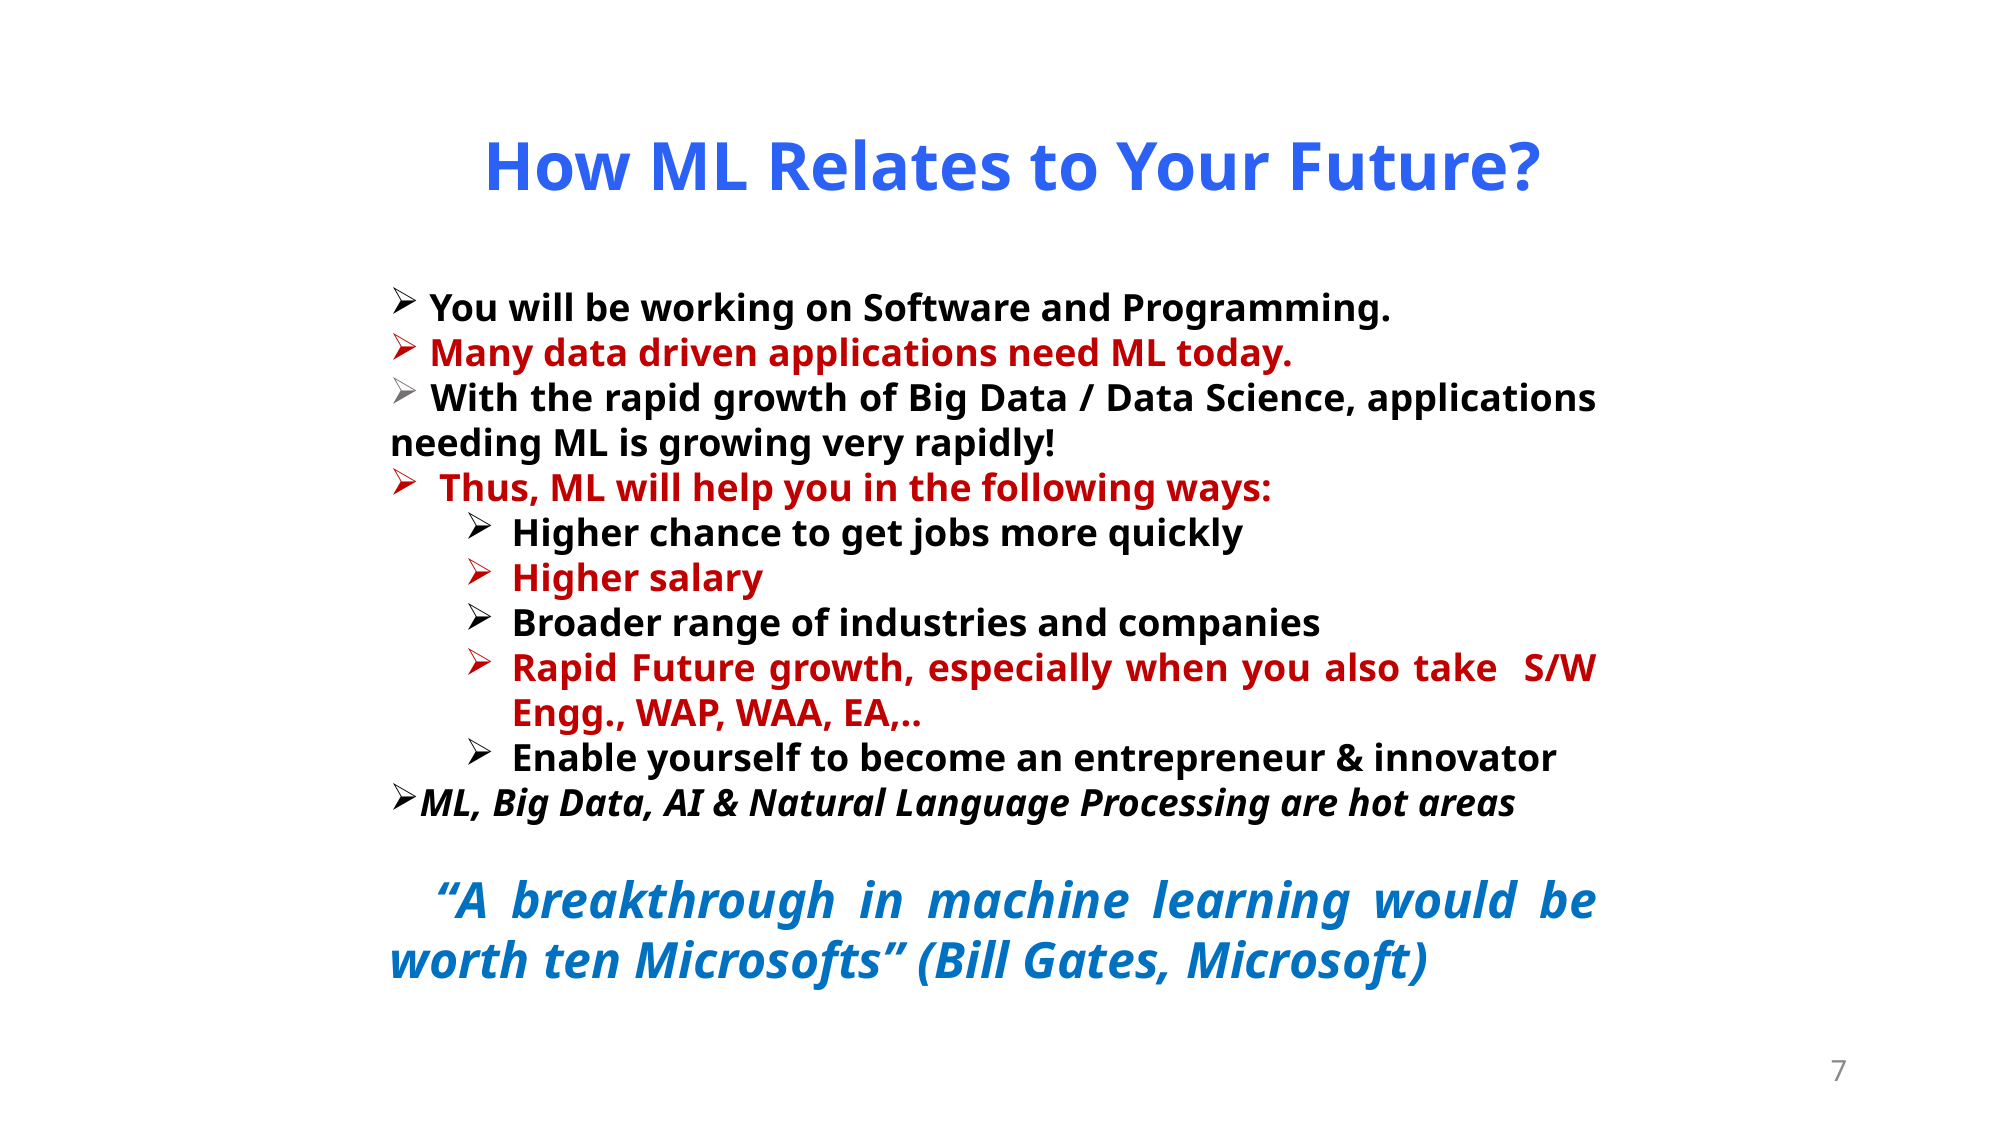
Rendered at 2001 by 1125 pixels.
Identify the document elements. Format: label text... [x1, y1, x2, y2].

text_box You will be working on Software and Programming. Many data driven applications need ML today. With the rapid growth of Big Data / Data Science, applications needing ML is growing very rapidly! Thus, ML will help you in the following ways: Higher chance to get jobs more quickly Higher salary Broader range of industries and companies Rapid Future growth, especially when you also take S/W Engg., WAP, WAA, EA,.. Enable yourself to become an entrepreneur & innovator ML, Big Data, AI & Natural Language Processing are hot areas “A breakthrough in machine learning would be worth ten Microsofts” (Bill Gates, Microsoft) [375, 231, 1613, 1125]
slide_number 7 [1613, 1042, 1863, 1103]
title How ML Relates to Your Future? [375, 50, 1650, 213]
